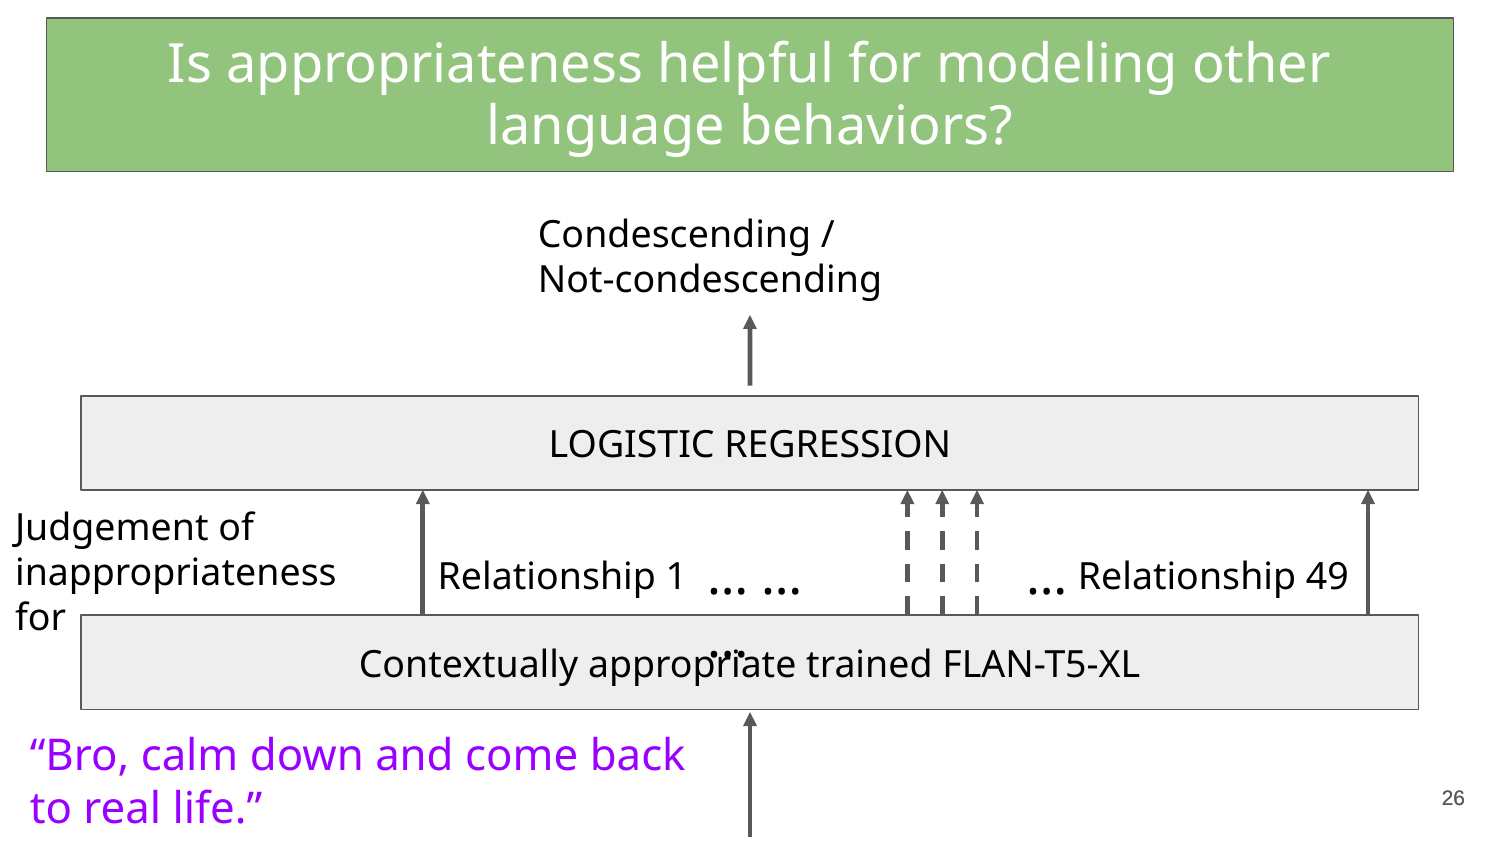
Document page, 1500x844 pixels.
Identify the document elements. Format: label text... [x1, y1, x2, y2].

text_box Contextually appropriate trained FLAN-T5-XL [81, 615, 1419, 710]
text_box Relationship 49 [1193, 536, 1363, 612]
text_box … … … [692, 527, 873, 683]
text_box “Bro, calm down and come back to real life.” [14, 711, 750, 844]
text_box LOGISTIC REGRESSION [81, 395, 1419, 491]
slide_number 26 [1389, 764, 1480, 830]
text_box Judgement of inappropriateness for [0, 487, 408, 653]
text_box Relationship 1 [428, 536, 692, 612]
text_box Is appropriateness helpful for modeling other language behaviors? [46, 18, 1454, 172]
text_box … [1011, 527, 1193, 621]
text_box Condescending / Not-condescending [522, 195, 977, 315]
